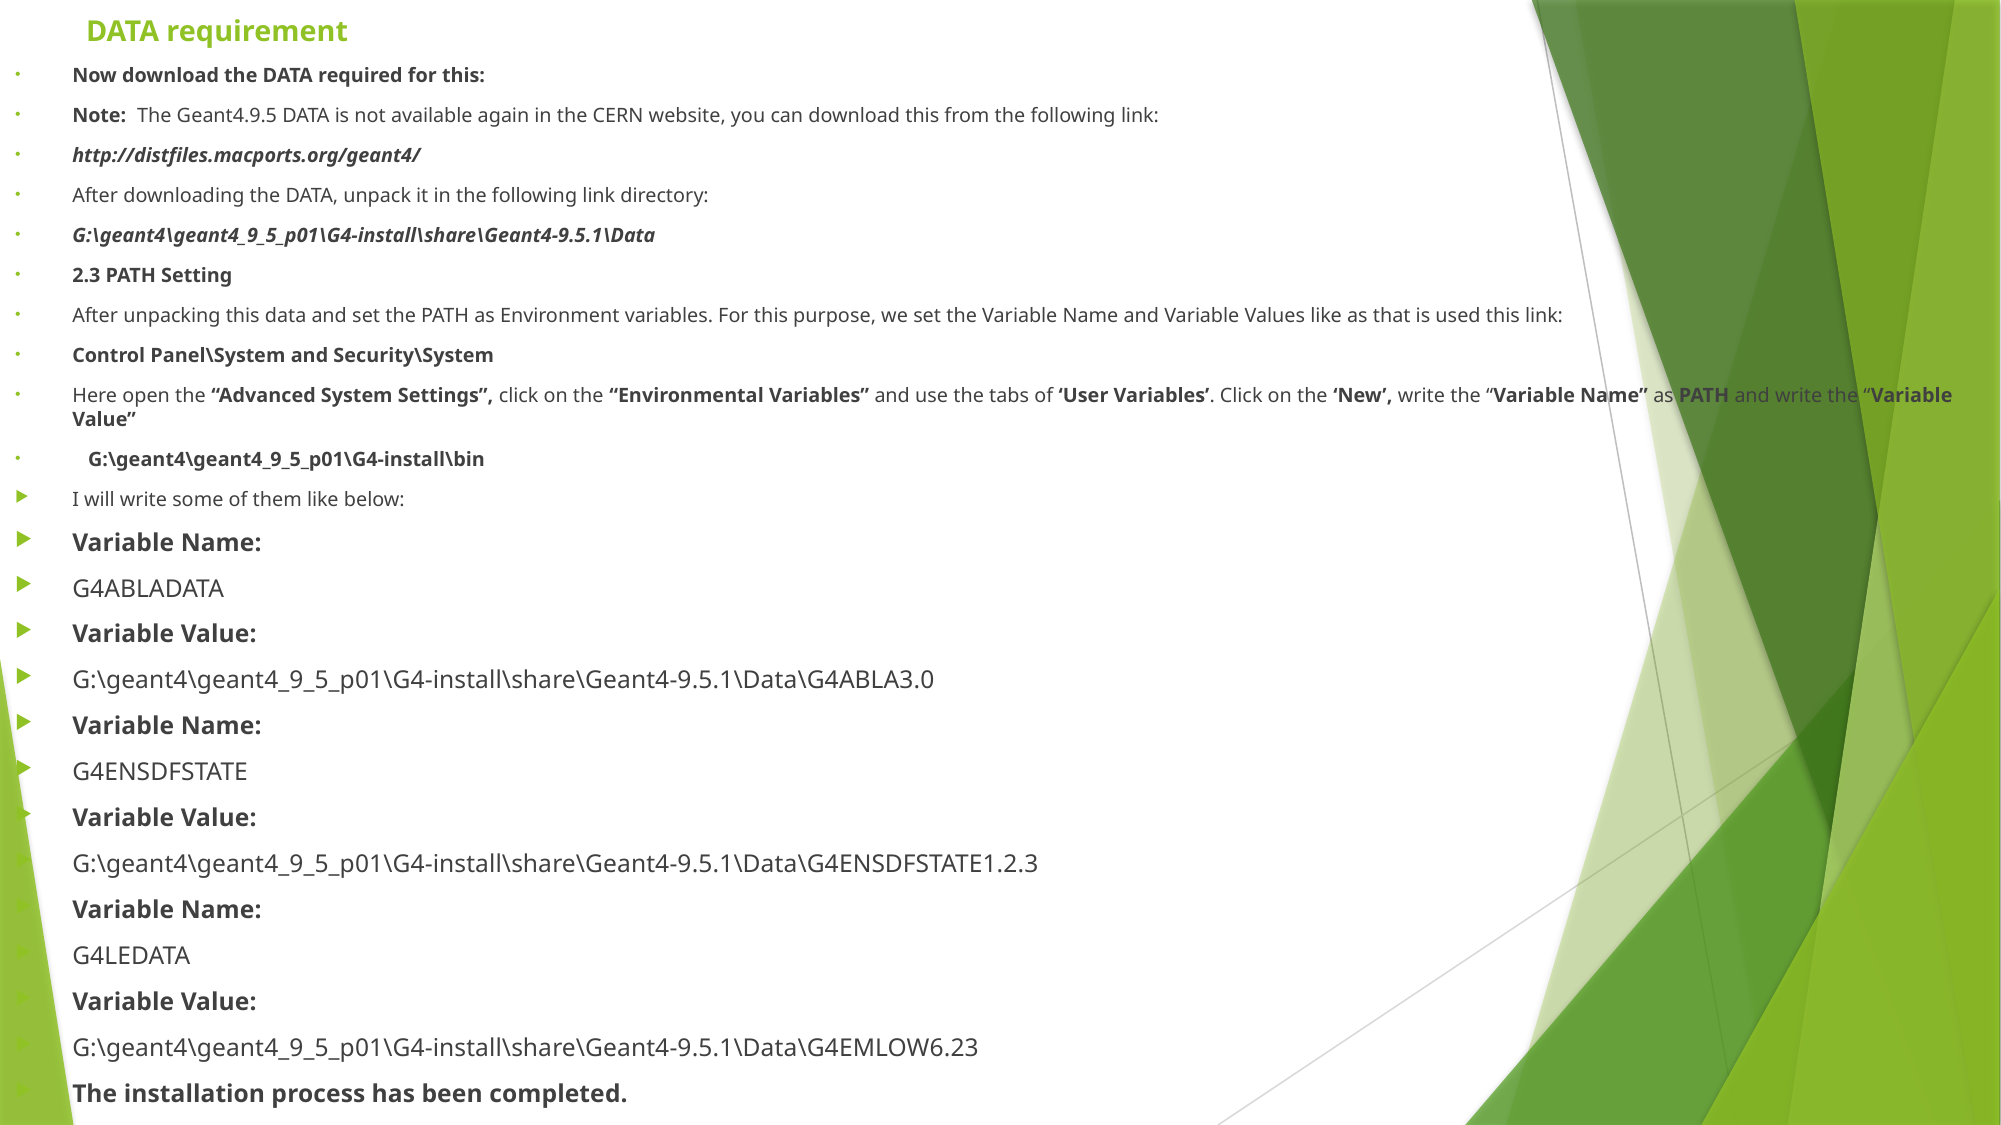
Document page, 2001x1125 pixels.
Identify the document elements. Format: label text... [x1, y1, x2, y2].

title DATA requirement [70, 4, 1482, 54]
list Now download the DATA required for this: Note: The Geant4.9.5 DATA is not available again in the CERN website, you can download this from the following link: http://distfiles.macports.org/geant4/ After downloading the DATA, unpack it in the following link directory: G:\geant4\geant4_9_5_p01\G4-install\share\Geant4-9.5.1\Data 2.3 PATH Setting After unpacking this data and set the PATH as Environment variables. For this purpose, we set the Variable Name and Variable Values like as that is used this link: Control Panel\System and Security\System Here open the “Advanced System Settings”, click on the “Environmental Variables” and use the tabs of ‘User Variables’. Click on the ‘New’, write the “Variable Name” as PATH and write the “Variable Value” G:\geant4\geant4_9_5_p01\G4-install\bin I will write some of them like below: Variable Name: G4ABLADATA Variable Value: G:\geant4\geant4_9_5_p01\G4-install\share\Geant4-9.5.1\Data\G4ABLA3.0 Variable Name: G4ENSDFSTATE Variable Value: G:\geant4\geant4_9_5_p01\G4-install\share\Geant4-9.5.1\Data\G4ENSDFSTATE1.2.3 Variable Name: G4LEDATA Variable Value: G:\geant4\geant4_9_5_p01\G4-install\share\Geant4-9.5.1\Data\G4EMLOW6.23 The installation process has been completed. [0, 54, 2000, 1125]
